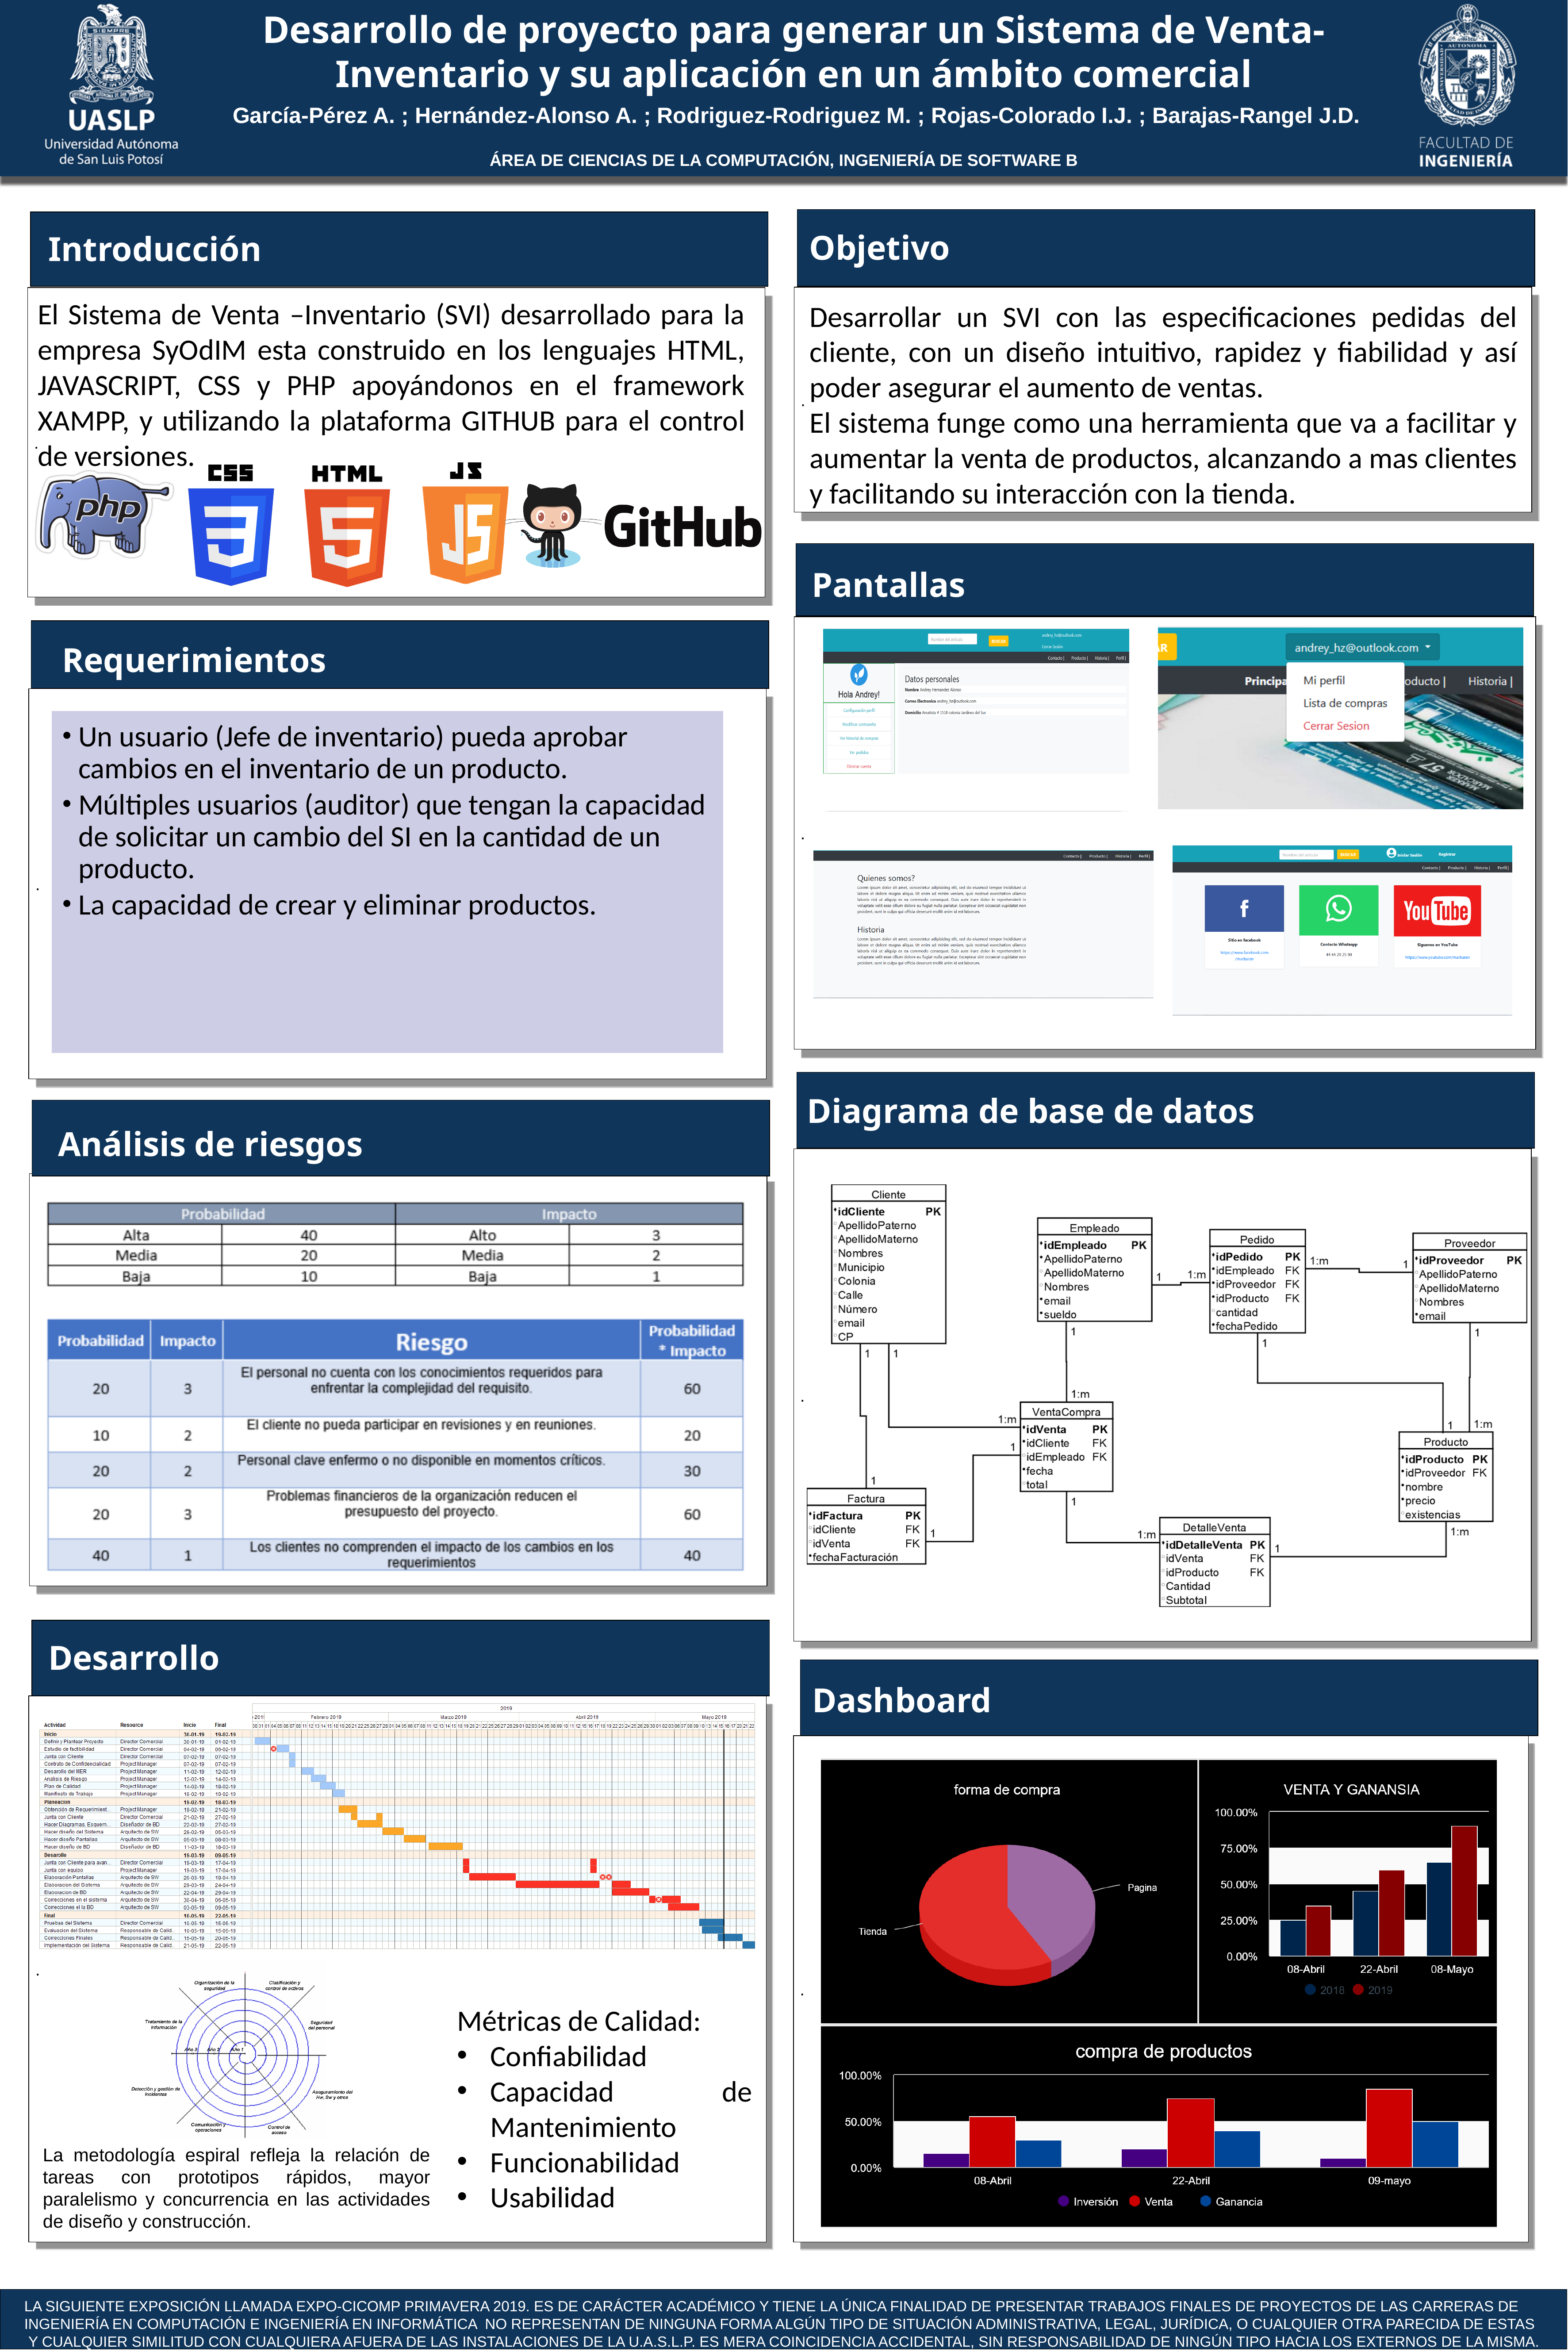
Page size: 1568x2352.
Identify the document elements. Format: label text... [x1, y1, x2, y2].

text_box . [27, 288, 765, 597]
picture [0, 0, 1568, 199]
picture [124, 1961, 356, 2139]
text_box [797, 1072, 1535, 1149]
picture [286, 465, 408, 587]
picture [813, 850, 1154, 998]
picture [821, 1758, 1497, 2228]
text_box LA SIGUIENTE EXPOSICIÓN LLAMADA EXPO-CICOMP PRIMAVERA 2019. ES DE CARÁCTER ACADÉMICO Y TIENE LA ÚNICA FINALIDAD DE PRESENTAR TRABAJOS FINALES DE PROYECTOS DE LAS CARRERAS DE INGENIERÍA EN COMPUTACIÓN E INGENIERÍA EN INFORMÁTICA NO REPRESENTAN DE NINGUNA FORMA ALGÚN TIPO DE SITUACIÓN ADMINISTRATIVA, LEGAL, JURÍDICA, O CUALQUIER OTRA PARECIDA DE ESTAS Y CUALQUIER SIMILITUD CON CUALQUIERA AFUERA DE LAS INSTALACIONES DE LA U.A.S.L.P. ES MERA COINCIDENCIA ACCIDENTAL, SIN RESPONSABILIDAD DE NINGÚN TIPO HACIA LOS EXTERNOS DE LA MISMA. [18, 2294, 1568, 2352]
picture [36, 1184, 755, 1584]
picture [1173, 845, 1512, 1015]
picture [39, 1703, 759, 1950]
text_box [52, 711, 723, 1053]
text_box [31, 621, 769, 689]
text_box Análisis de riesgos [51, 1120, 605, 1167]
picture [188, 465, 274, 586]
text_box [605, 1086, 962, 1266]
text_box Desarrollo [42, 1633, 774, 1680]
text_box . [29, 688, 767, 1079]
text_box [796, 543, 1534, 616]
text_box . [794, 1149, 1531, 1641]
picture [32, 443, 177, 589]
text_box Desarrollar un SVI con las especificaciones pedidas del cliente, con un diseño intuitivo, rapidez y fiabilidad y así poder asegurar el aumento de ventas. El sistema funge como una herramienta que va a facilitar y aumentar la venta de productos, alcanzando a mas clientes y facilitando su interacción con la tienda. [803, 294, 1524, 513]
text_box . [29, 1696, 767, 2242]
text_box Dashboard [805, 1676, 1512, 1722]
text_box [0, 2289, 1567, 2349]
text_box [31, 211, 768, 287]
text_box [32, 1100, 605, 1176]
text_box El Sistema de Venta –Inventario (SVI) desarrollado para la empresa SyOdIM esta construido en los lenguajes HTML, JAVASCRIPT, CSS y PHP apoyándonos en el framework XAMPP, y utilizando la plataforma GITHUB para el control de versiones. [31, 292, 752, 476]
text_box La metodología espiral refleja la relación de tareas con prototipos rápidos, mayor paralelismo y concurrencia en las actividades de diseño y construcción. [36, 2140, 437, 2235]
text_box [31, 1620, 770, 1696]
text_box [800, 1660, 1538, 1736]
picture [1158, 626, 1523, 809]
text_box Introducción [42, 224, 774, 272]
text_box Requerimientos [55, 635, 788, 682]
text_box Pantallas [805, 560, 1537, 607]
text_box Diagrama de base de datos [801, 1086, 1533, 1133]
text_box Objetivo [802, 223, 1535, 270]
picture [823, 628, 1129, 811]
picture [1426, 796, 1455, 807]
text_box . [794, 287, 1532, 512]
text_box [797, 209, 1535, 287]
text_box . [29, 1173, 767, 1586]
picture [807, 1184, 1527, 1607]
picture [1482, 737, 1486, 739]
text_box . [793, 1735, 1529, 2242]
text_box . [794, 617, 1536, 1049]
picture [422, 462, 763, 584]
text_box Métricas de Calidad: Confiabilidad Capacidad de Mantenimiento Funcionabilidad Usabilidad [450, 1998, 759, 2217]
